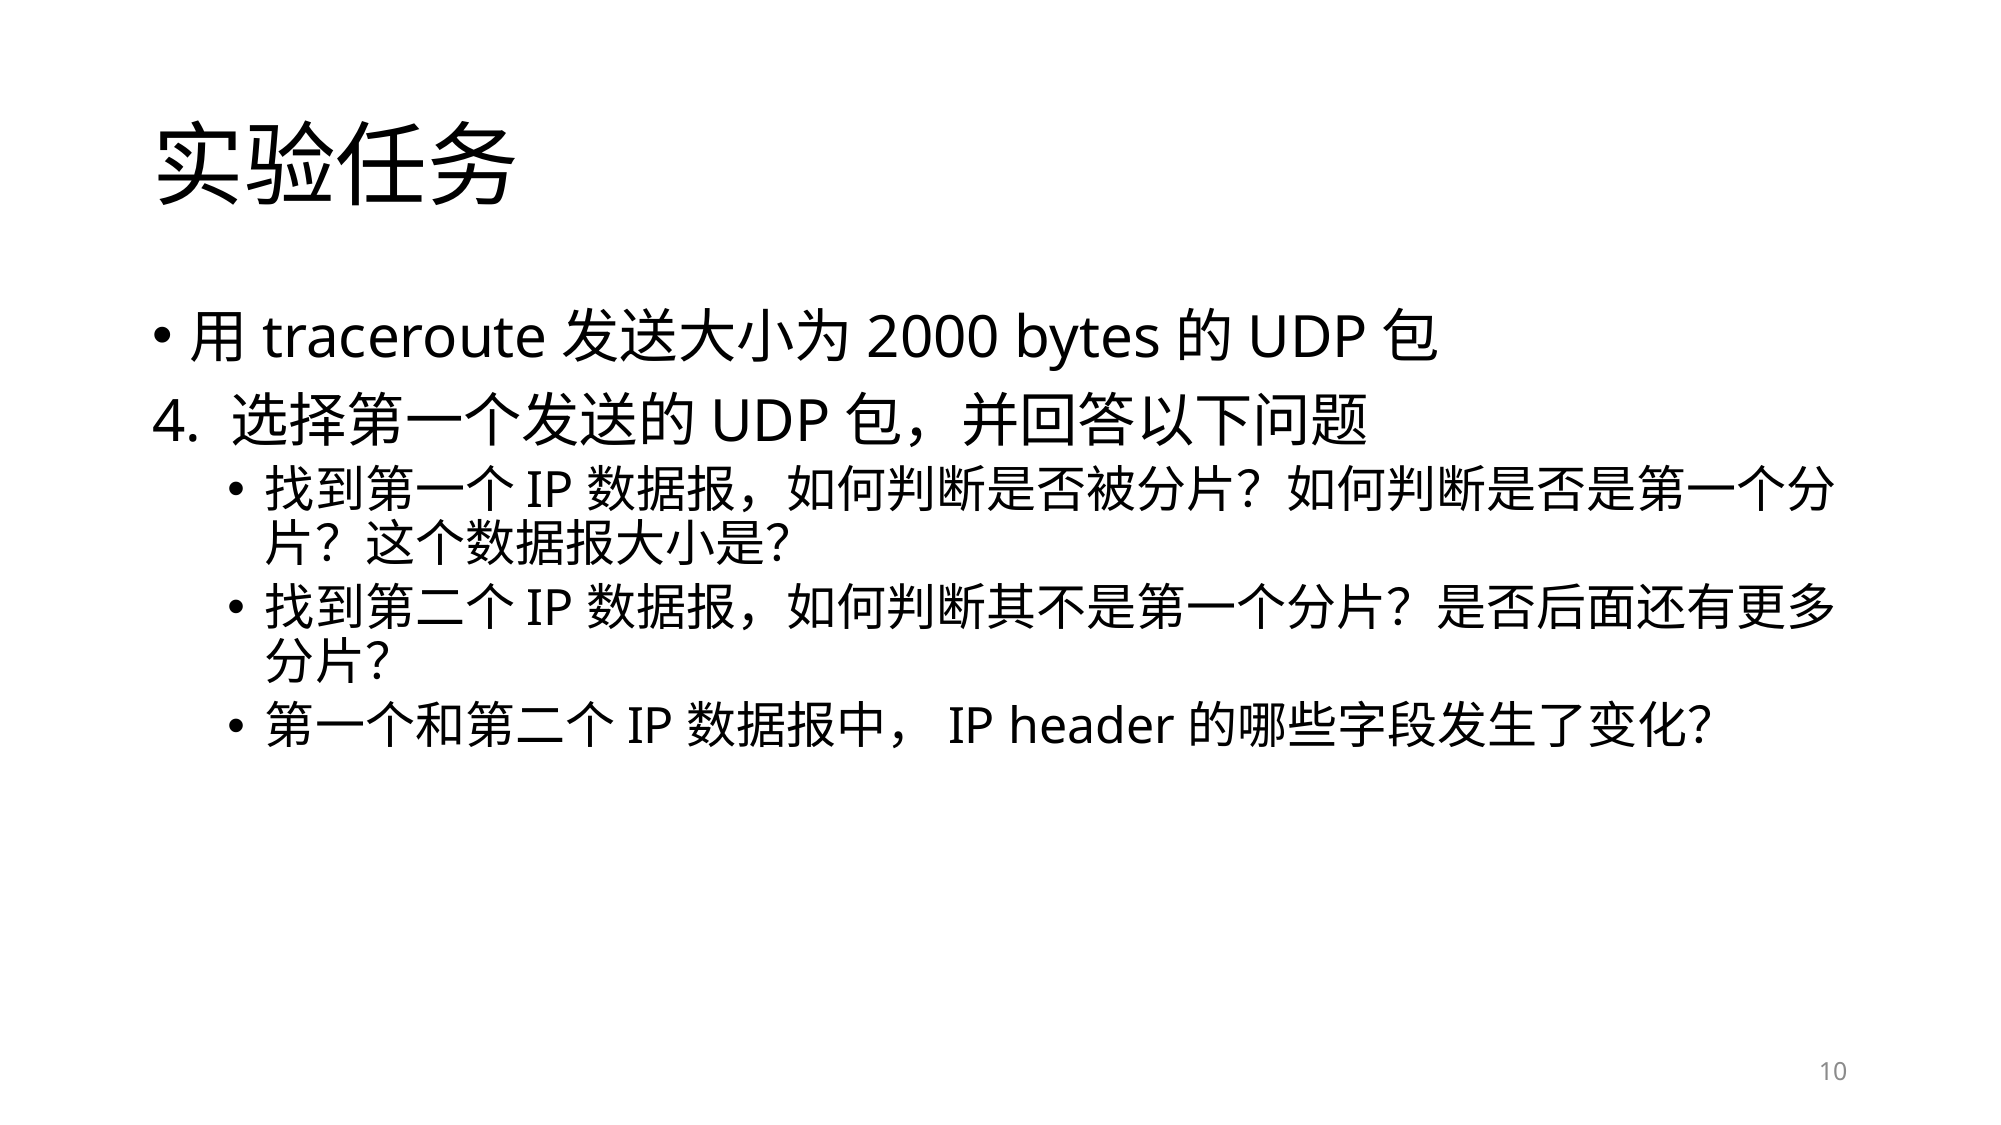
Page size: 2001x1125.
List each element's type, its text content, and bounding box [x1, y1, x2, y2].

list 用traceroute发送大小为2000 bytes的UDP包 4. 选择第一个发送的UDP包，并回答以下问题 找到第一个IP数据报，如何判断是否被分片？如何判断是否是第一个分片？这个数据报大小是？ 找到第二个IP数据报，如何判断其不是第一个分片？是否后面还有更多分片？ 第一个和第二个IP数据报中，IP header的哪些字段发生了变化？ [137, 299, 1863, 1014]
slide_number 10 [1412, 1042, 1863, 1103]
title 实验任务 [137, 59, 1863, 278]
